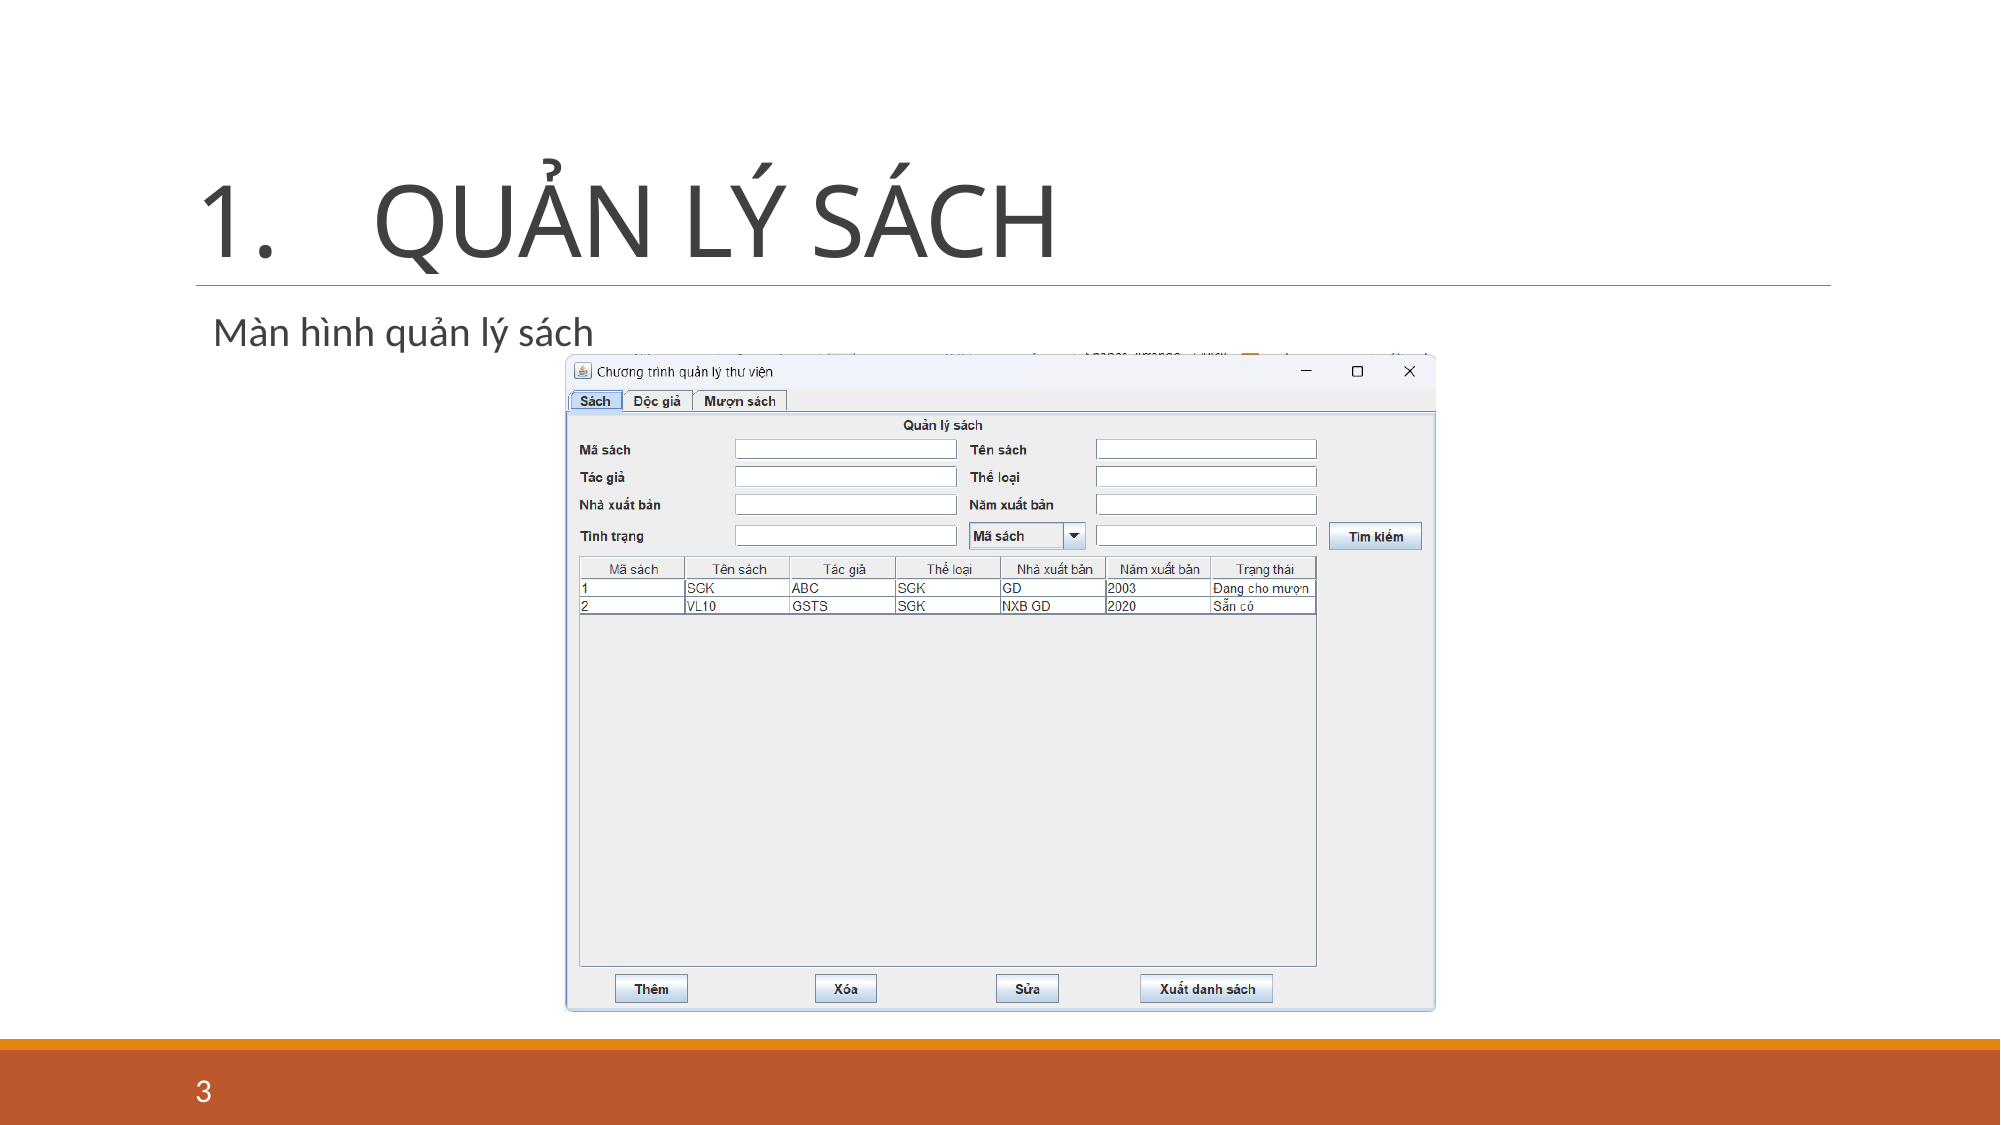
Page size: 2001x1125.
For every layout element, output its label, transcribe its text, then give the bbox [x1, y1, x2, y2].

picture [563, 352, 1437, 1012]
slide_number 3 [180, 1059, 396, 1120]
title QUẢN LÝ SÁCH [180, 47, 1830, 285]
list Màn hình quản lý sách [180, 302, 1830, 963]
